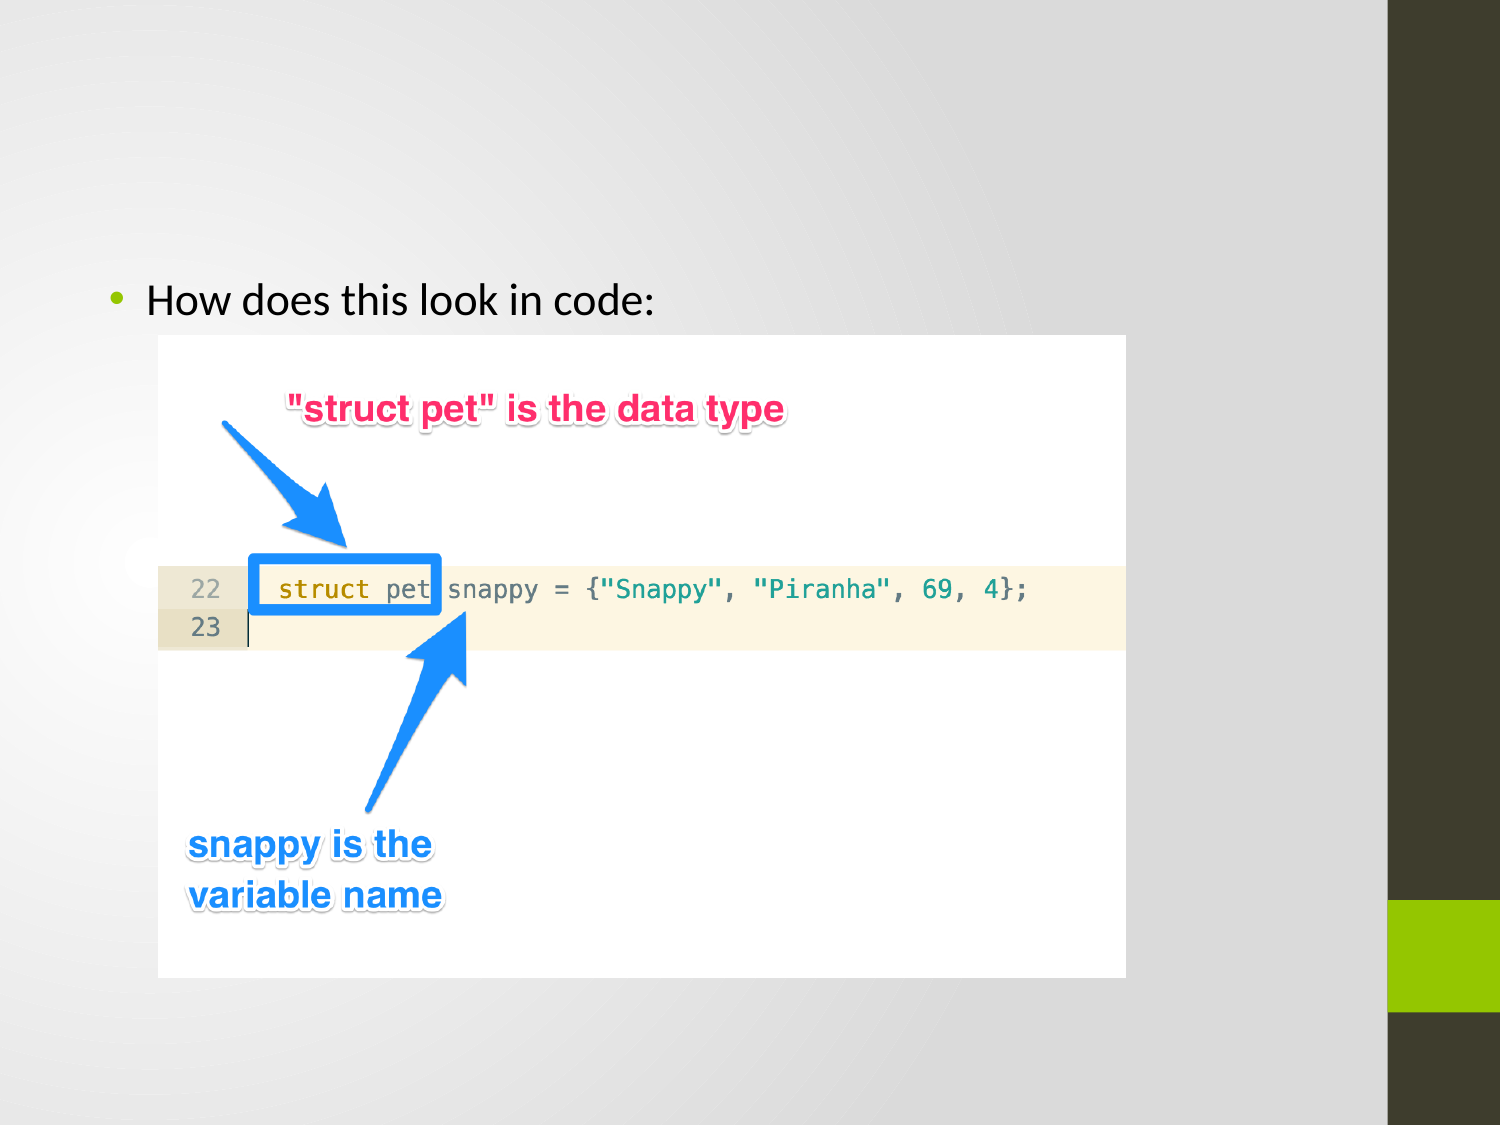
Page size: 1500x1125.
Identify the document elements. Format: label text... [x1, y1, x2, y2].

picture [158, 334, 1126, 978]
list How does this look in code: [75, 262, 1325, 1050]
